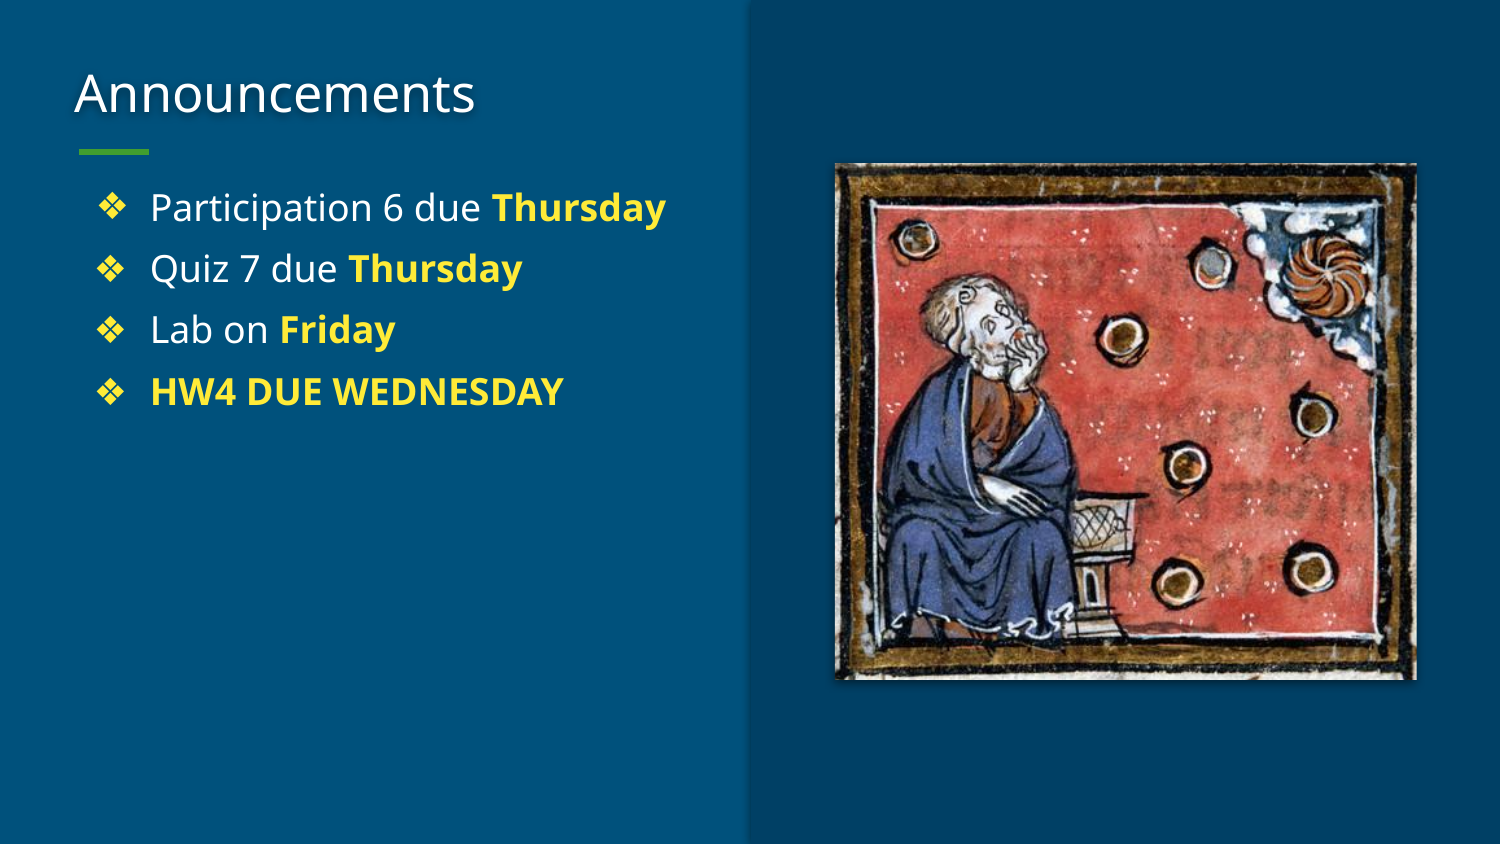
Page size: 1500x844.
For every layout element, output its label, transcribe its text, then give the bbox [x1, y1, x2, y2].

title Announcements [63, 39, 1437, 152]
picture [834, 163, 1417, 680]
list Participation 6 due Thursday Quiz 7 due Thursday Lab on Friday HW4 DUE WEDNESDAY [63, 183, 752, 791]
